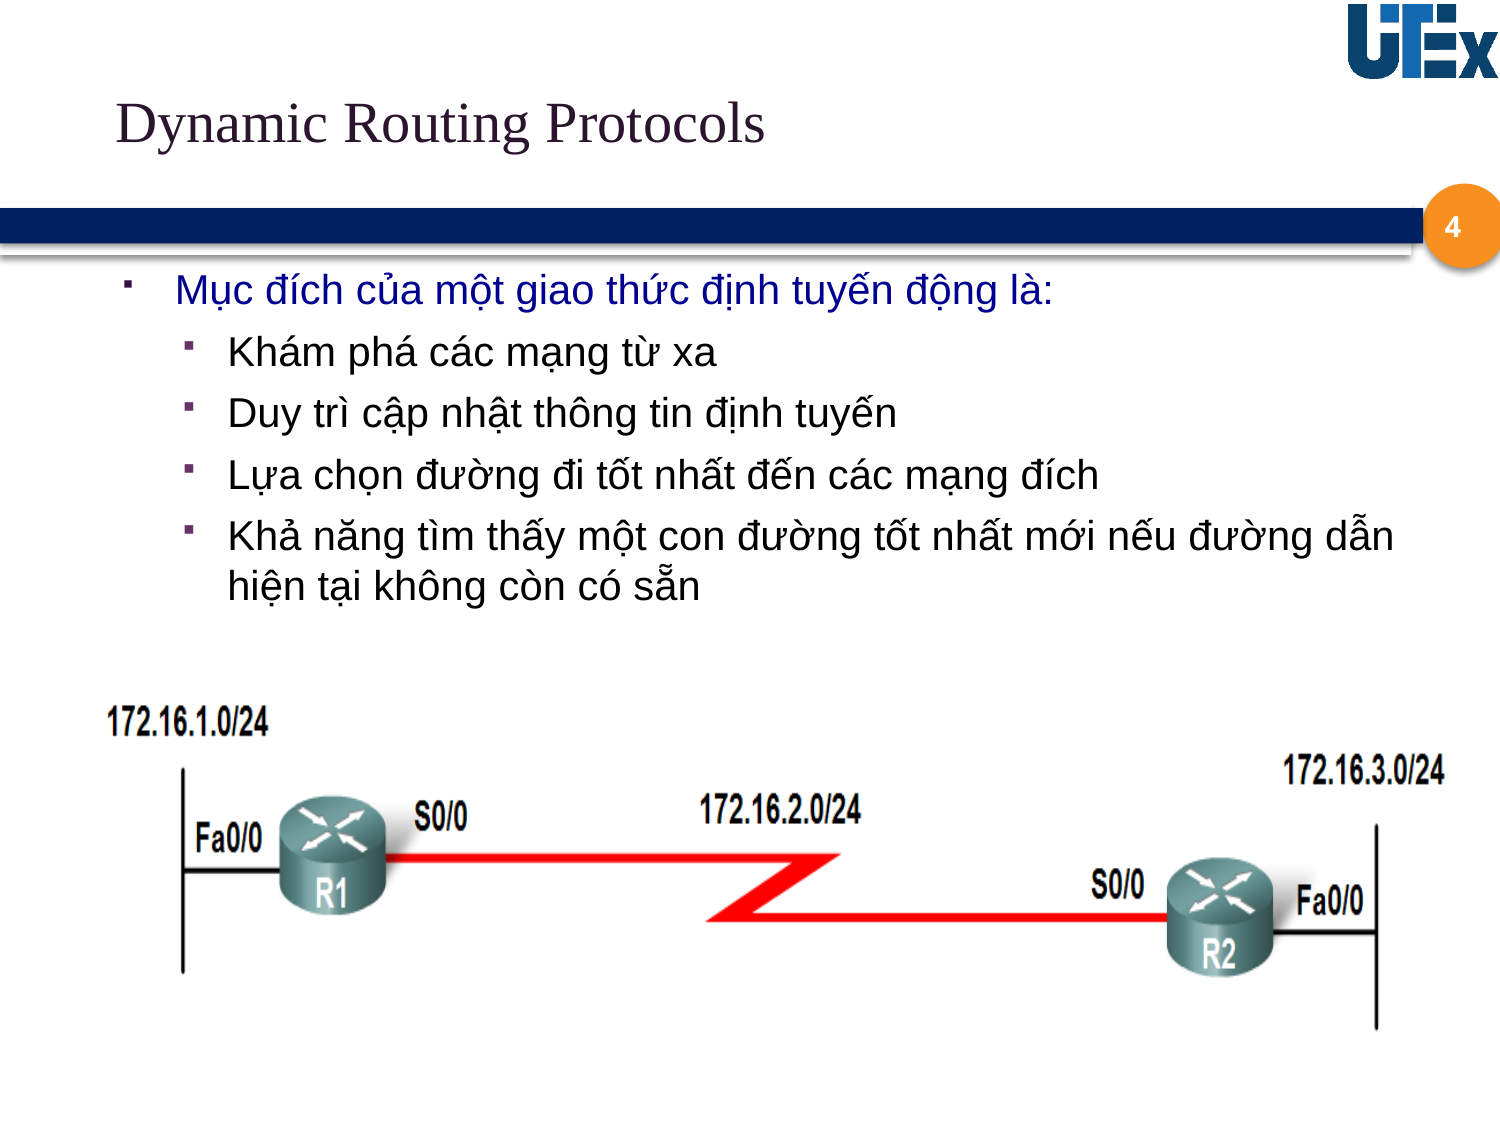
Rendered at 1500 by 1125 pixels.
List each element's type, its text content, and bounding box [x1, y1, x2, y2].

slide_number 4 [1409, 208, 1497, 249]
list Mục đích của một giao thức định tuyến động là: Khám phá các mạng từ xa Duy trì cập nhật thông tin định tuyến Lựa chọn đường đi tốt nhất đến các mạng đích Khả năng tìm thấy một con đường tốt nhất mới nếu đường dẫn hiện tại không còn có sẵn [107, 255, 1411, 657]
picture [1348, 4, 1498, 79]
title Dynamic Routing Protocols [100, 37, 1438, 200]
picture [98, 657, 1454, 1062]
